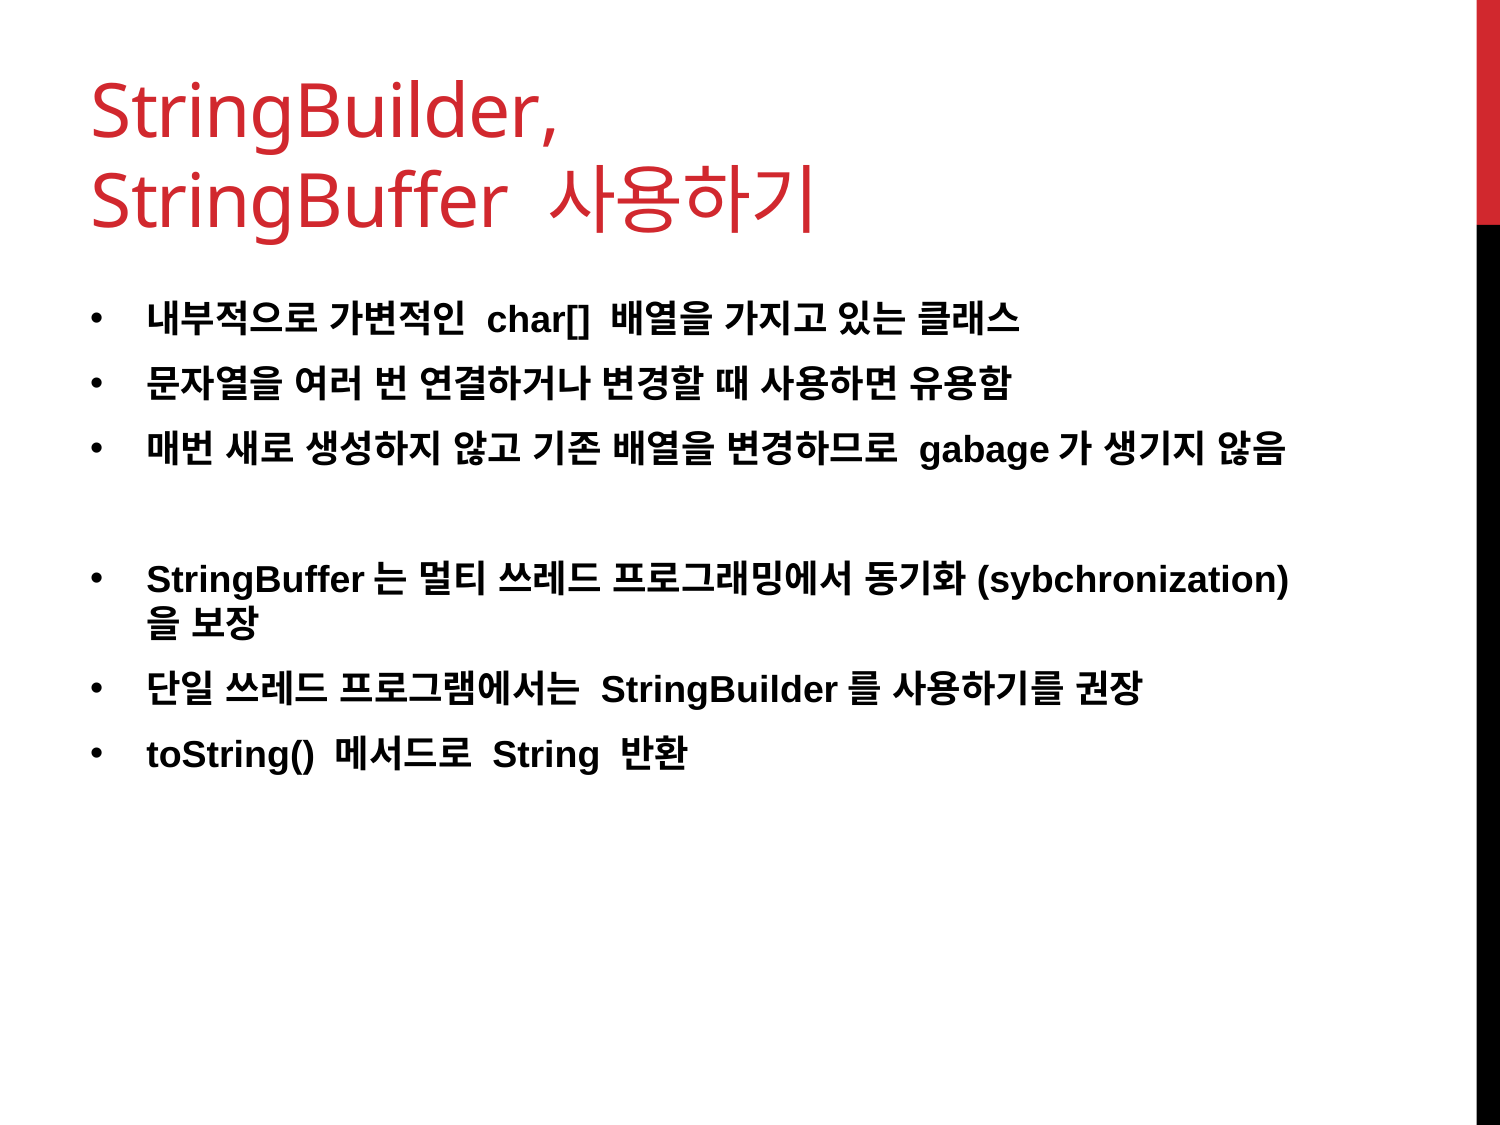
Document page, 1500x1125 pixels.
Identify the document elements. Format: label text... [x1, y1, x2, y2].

list 내부적으로 가변적인 char[] 배열을 가지고 있는 클래스 문자열을 여러 번 연결하거나 변경할 때 사용하면 유용함 매번 새로 생성하지 않고 기존 배열을 변경하므로 gabage가 생기지 않음 StringBuffer는 멀티 쓰레드 프로그래밍에서 동기화(sybchronization)을 보장 단일 쓰레드 프로그램에서는 StringBuilder를 사용하기를 권장 toString() 메서드로 String 반환 [75, 287, 1325, 1005]
title StringBuilder, StringBuffer 사용하기 [75, 25, 1152, 250]
